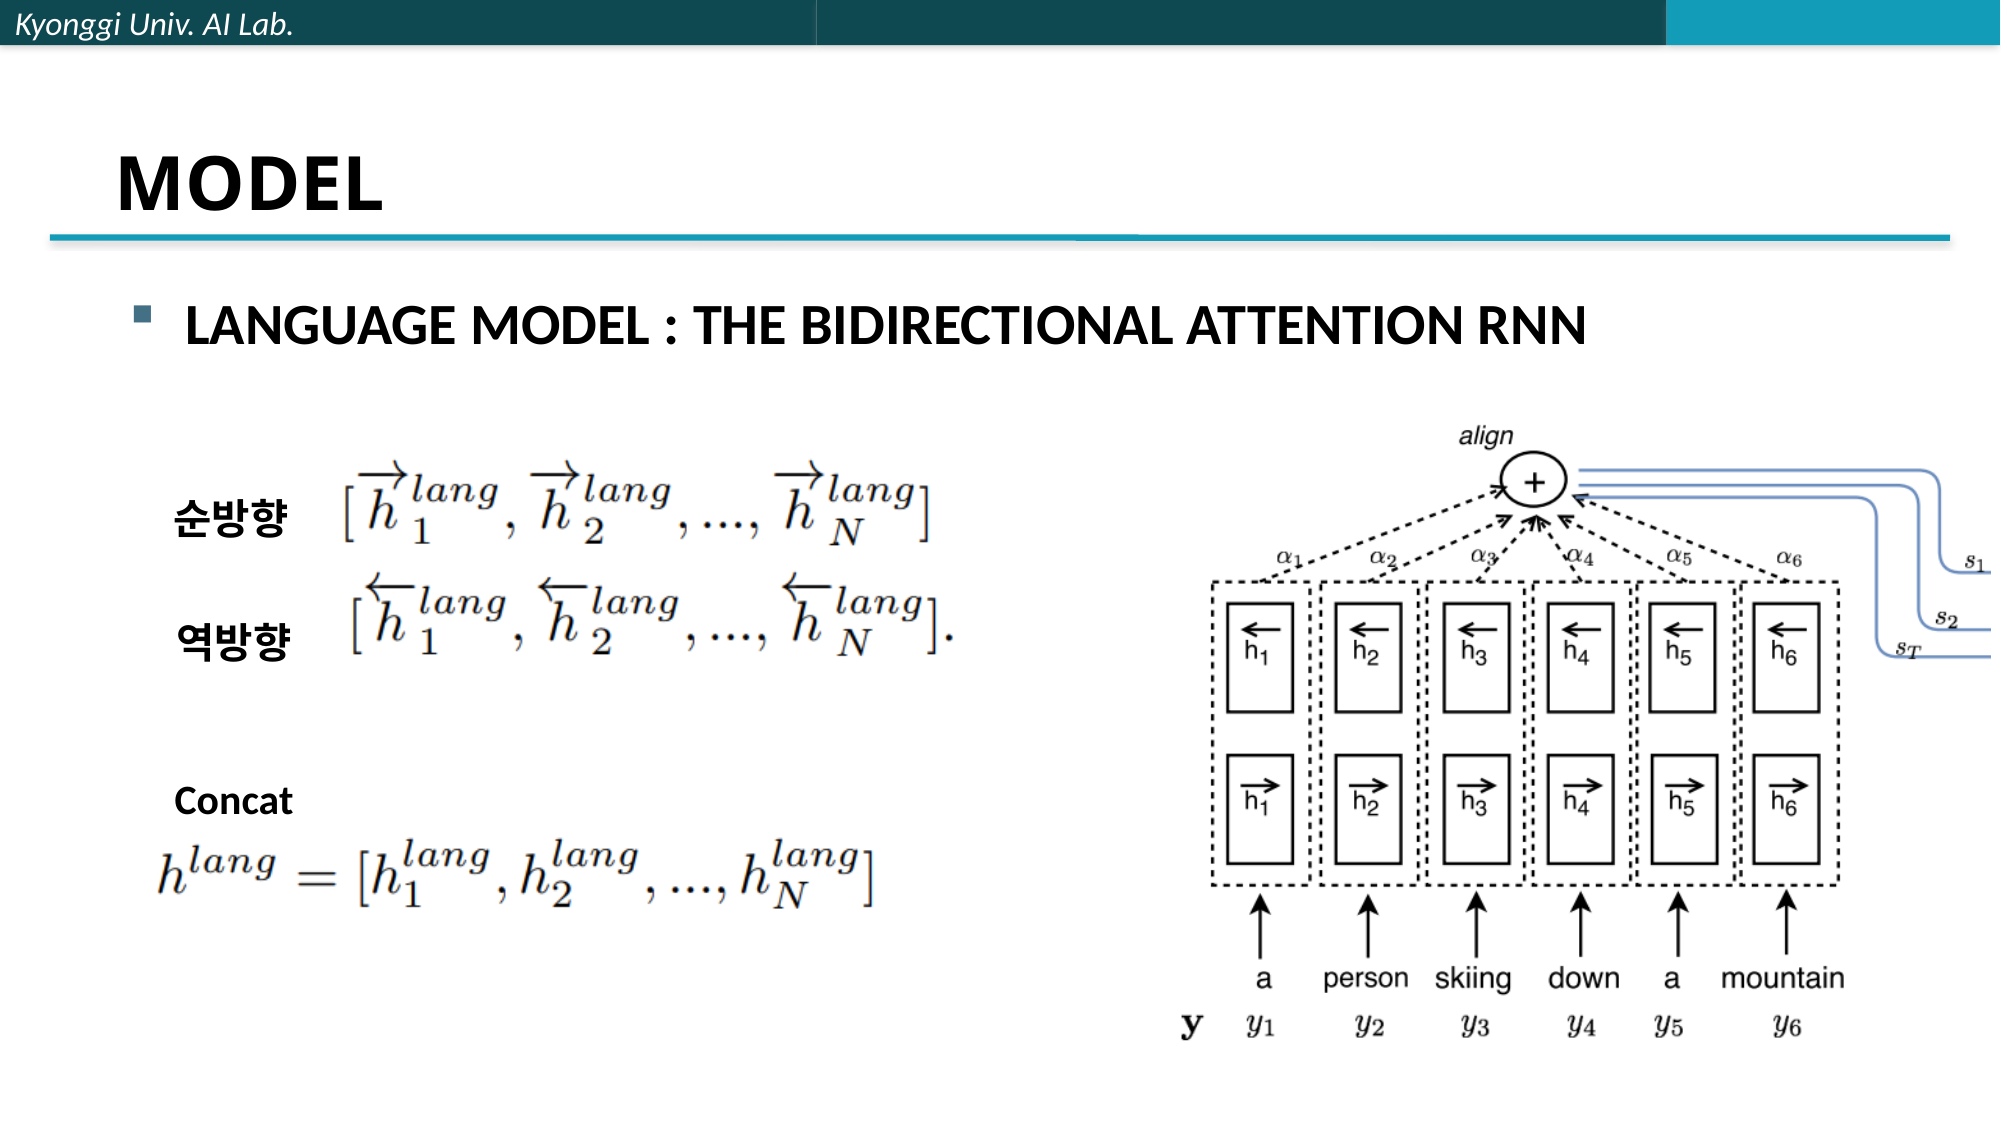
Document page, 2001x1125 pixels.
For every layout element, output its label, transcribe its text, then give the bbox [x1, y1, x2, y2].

text_box Concat [126, 765, 342, 831]
picture [149, 827, 889, 924]
list LANGUAGE MODEL : THE BIDIRECTIONAL ATTENTION RNN [114, 278, 1915, 1092]
text_box 역방향 [126, 609, 342, 675]
picture [1082, 396, 1992, 1071]
title MODEL [99, 45, 1900, 233]
text_box 순방향 [123, 485, 333, 551]
picture [338, 455, 945, 555]
picture [338, 567, 959, 664]
